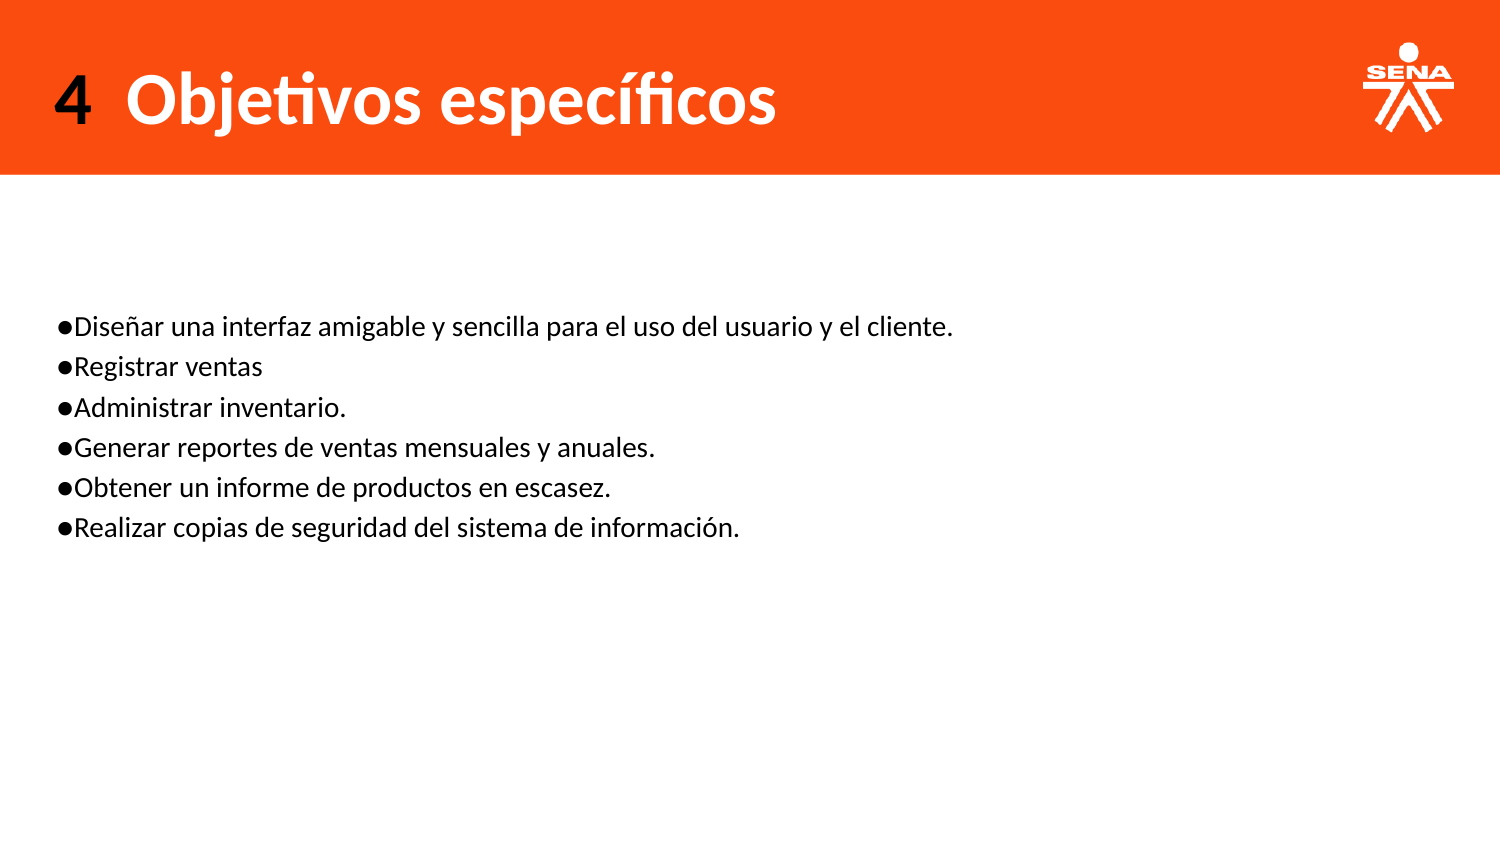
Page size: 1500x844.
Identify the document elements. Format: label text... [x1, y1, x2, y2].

text_box ●Diseñar una interfaz amigable y sencilla para el uso del usuario y el cliente. ●Registrar ventas ●Administrar inventario. ●Generar reportes de ventas mensuales y anuales. ●Obtener un informe de productos en escasez. ●Realizar copias de seguridad del sistema de información. [41, 287, 1459, 559]
text_box 4 Objetivos específicos [39, 34, 1286, 155]
picture [0, 0, 1500, 844]
